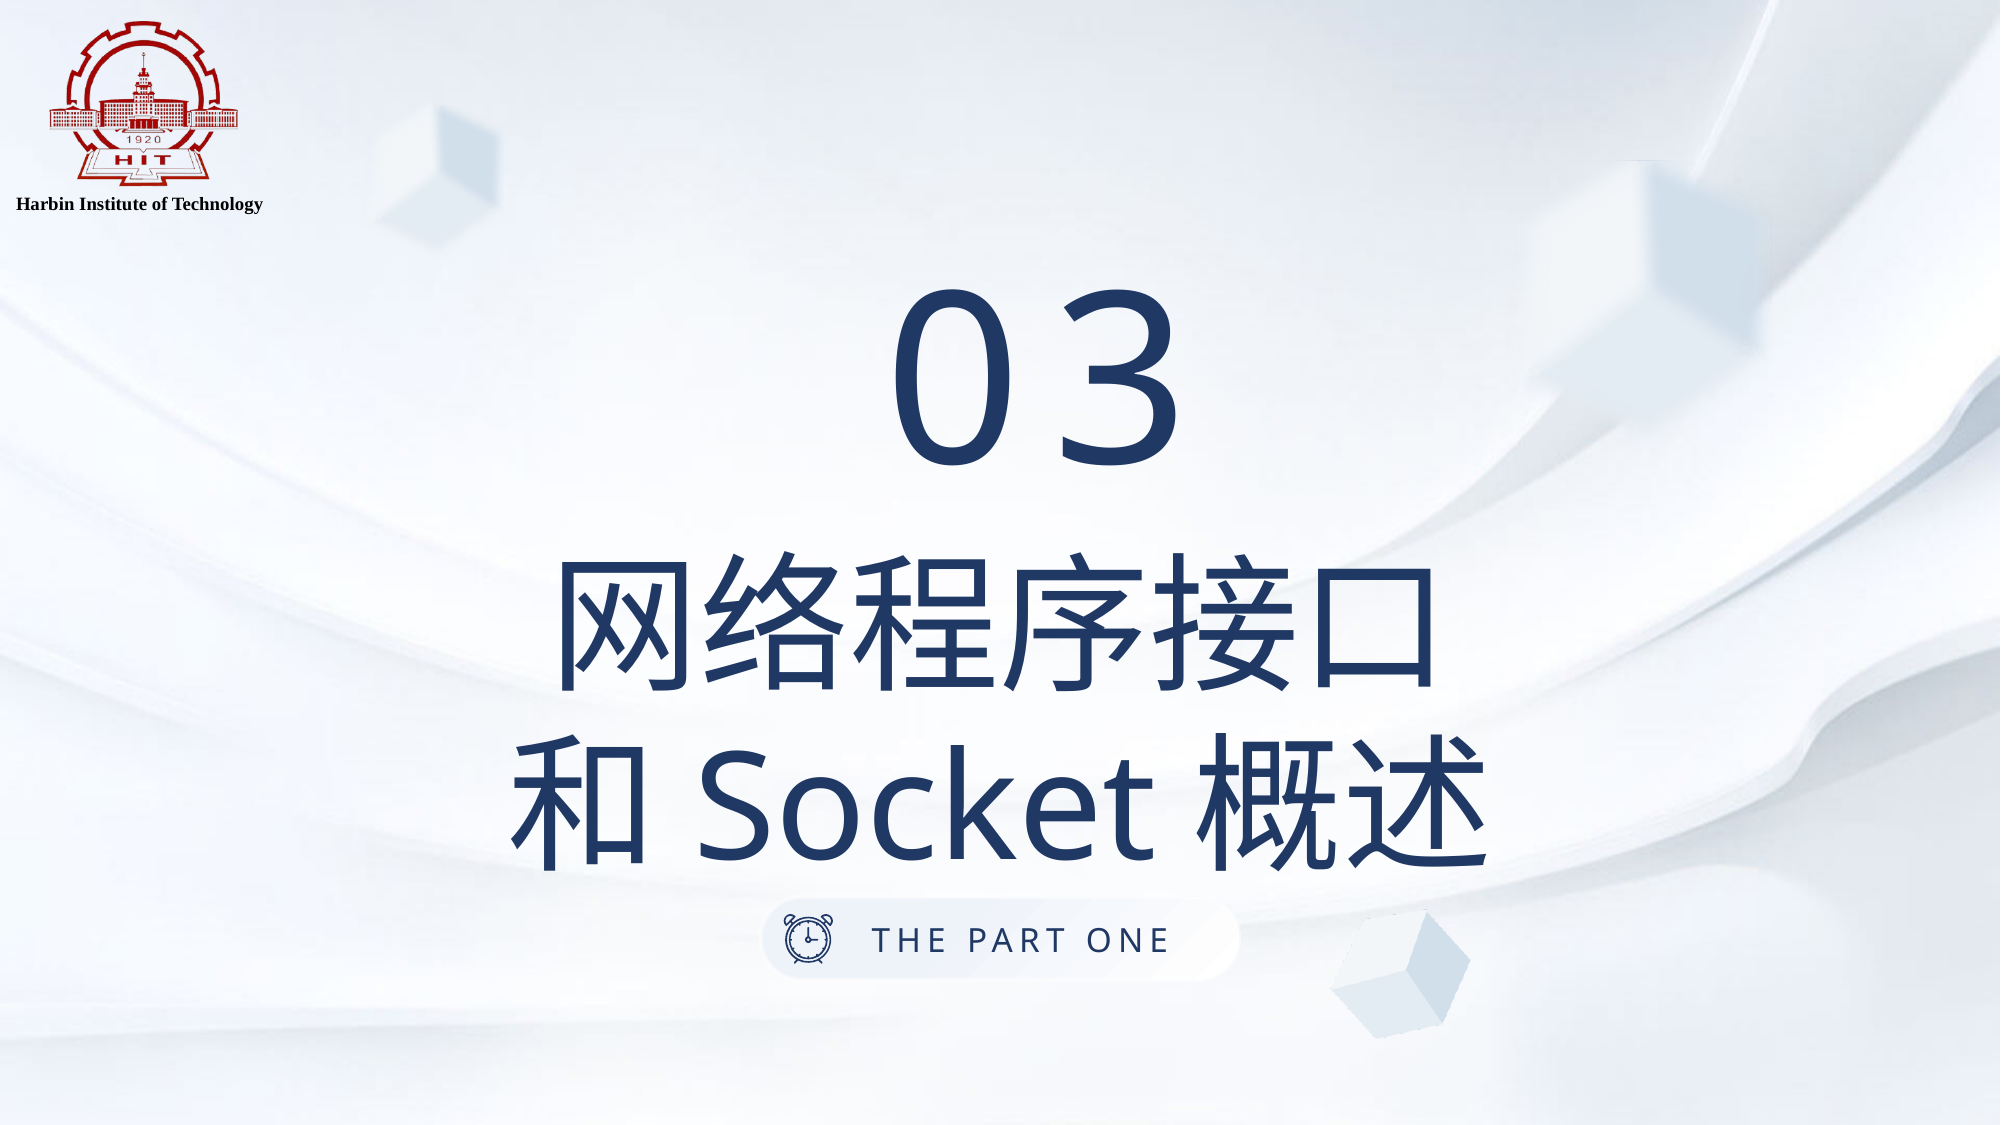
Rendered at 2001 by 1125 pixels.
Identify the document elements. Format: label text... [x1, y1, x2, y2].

text_box THE PART ONE [864, 916, 1176, 964]
text_box [783, 914, 833, 964]
text_box 网络程序接口 和Socket概述 [320, 522, 1680, 897]
text_box [760, 896, 1240, 981]
text_box 03 [763, 216, 1237, 519]
picture [0, 0, 2000, 1125]
text_box Harbin Institute of Technology [1, 183, 288, 222]
